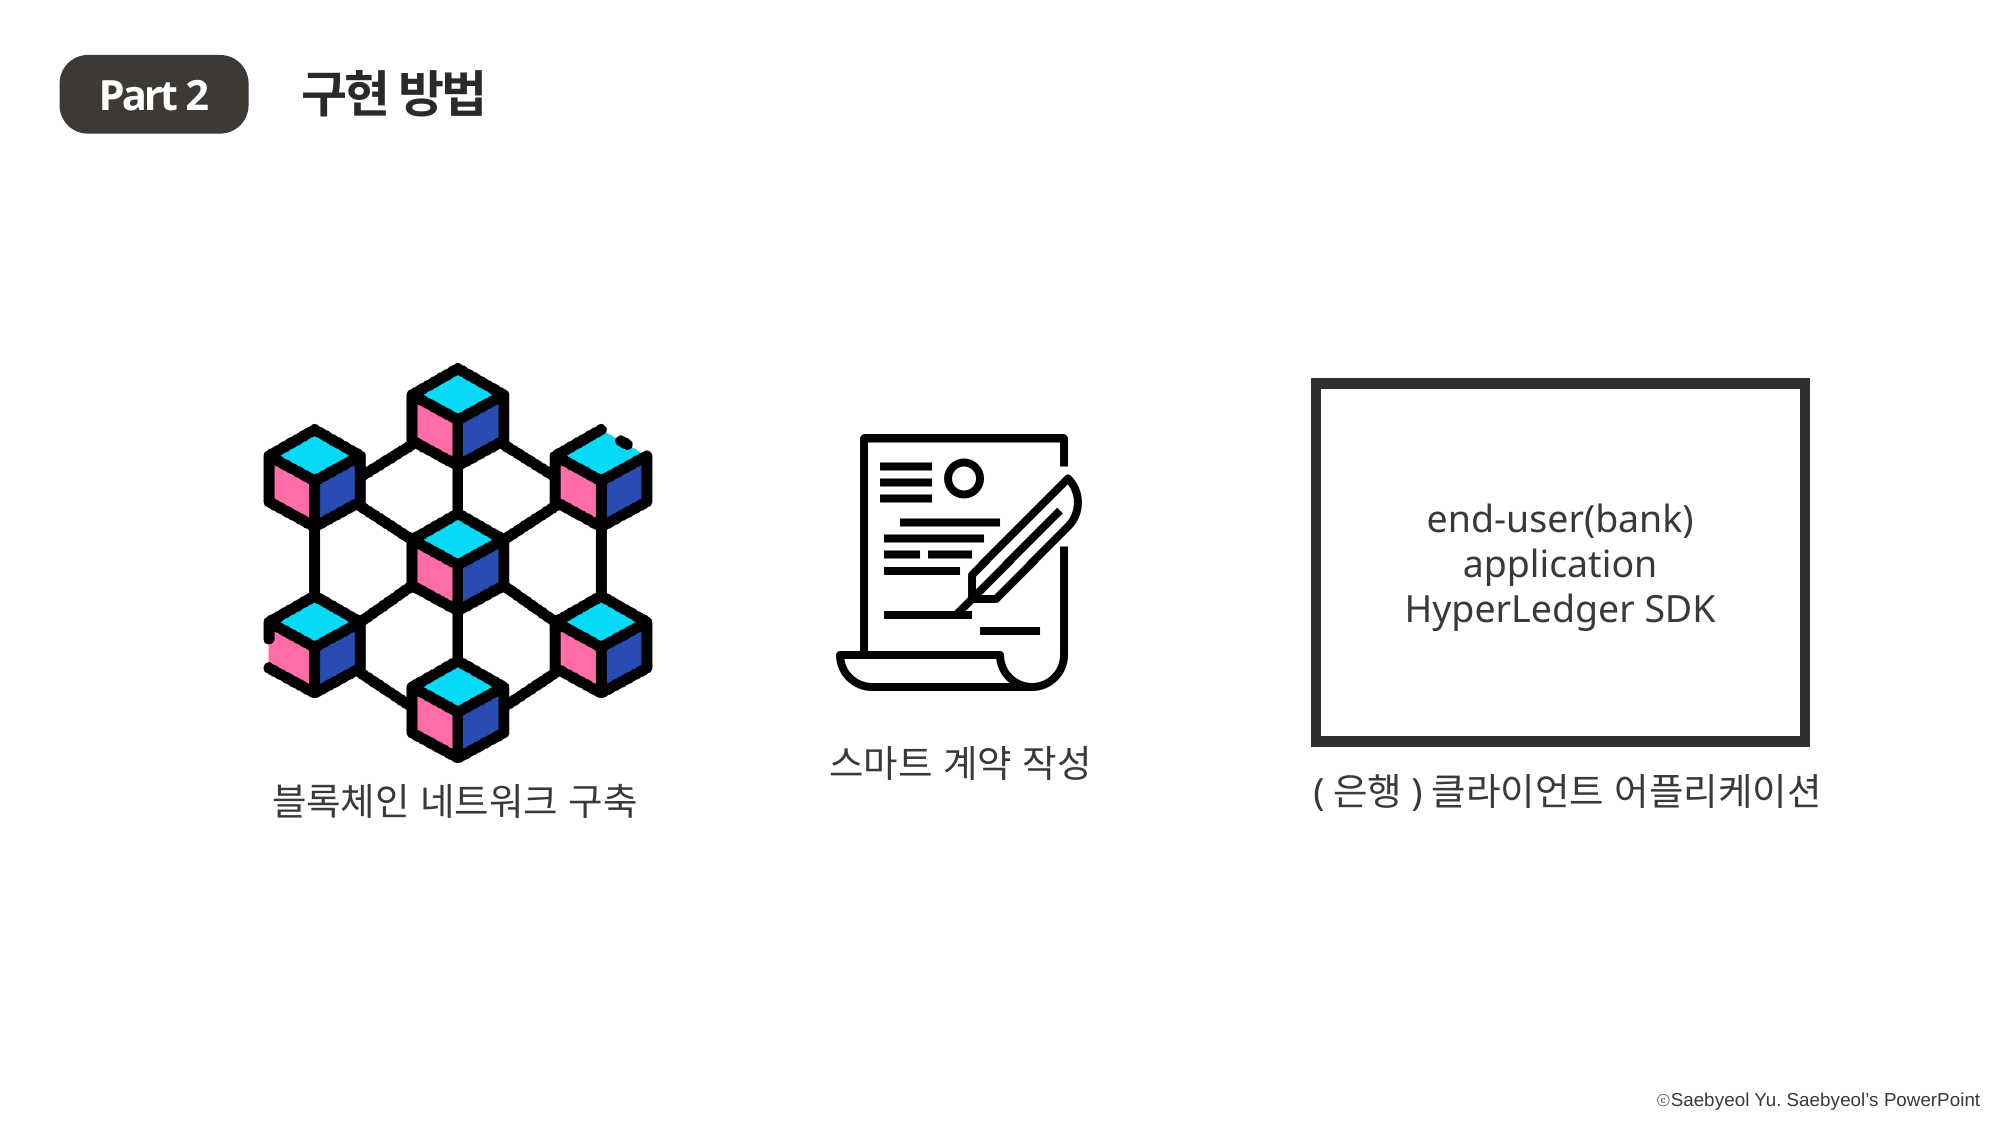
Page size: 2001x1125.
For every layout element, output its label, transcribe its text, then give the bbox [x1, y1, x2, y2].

text_box end-user(bank) application HyperLedger SDK [1315, 382, 1806, 743]
text_box 블록체인 네트워크 구축 [257, 770, 703, 831]
text_box (은행)클라이언트 어플리케이션 [1298, 760, 1864, 821]
picture [831, 434, 1087, 691]
text_box 구현 방법 [286, 54, 503, 130]
picture [257, 362, 658, 763]
text_box 스마트 계약 작성 [748, 733, 1173, 793]
text_box [58, 53, 250, 135]
text_box Part 2 [84, 61, 225, 127]
